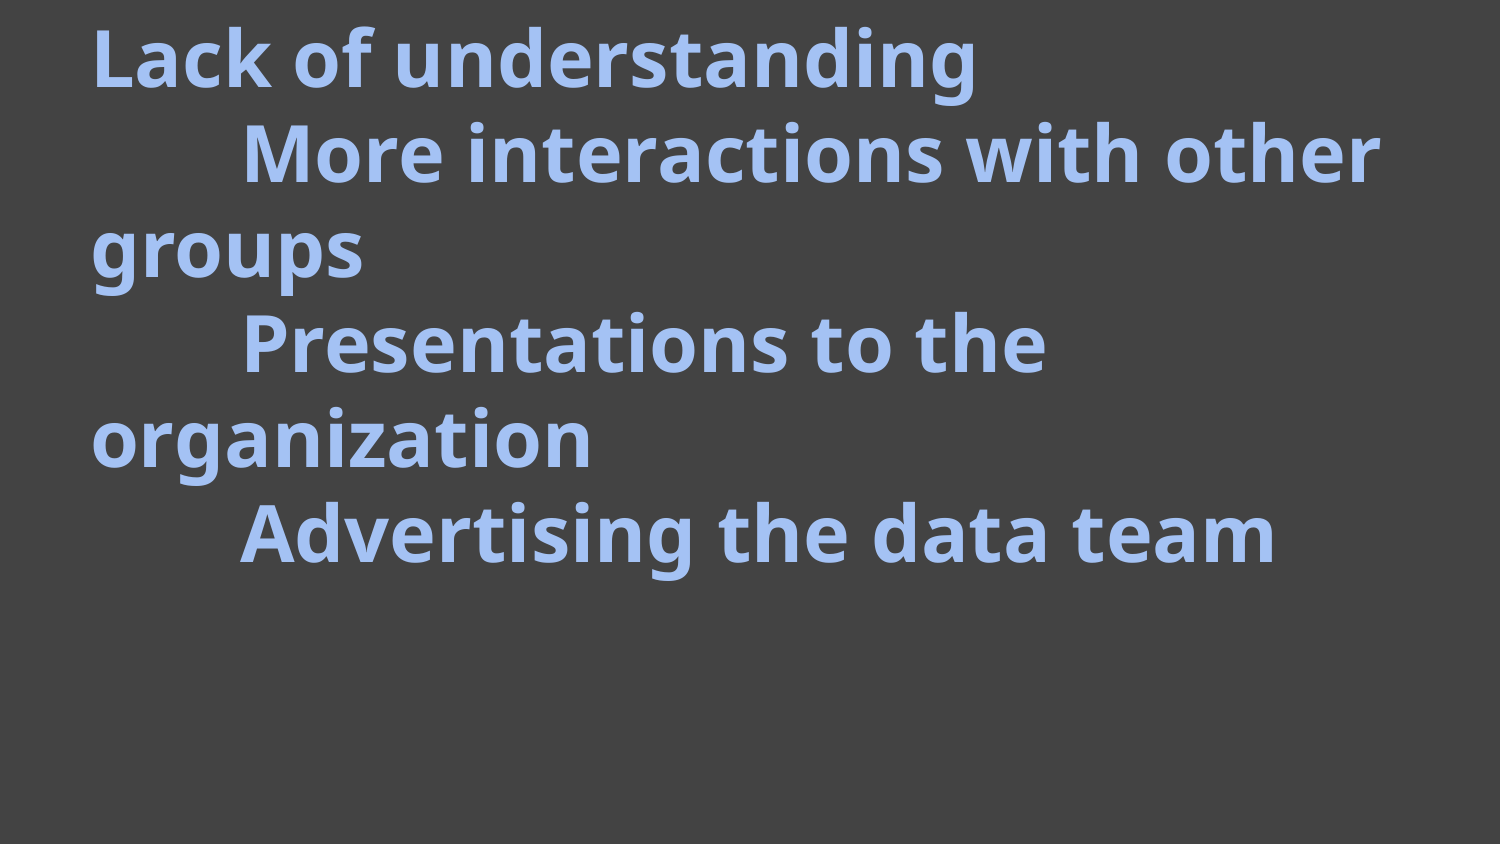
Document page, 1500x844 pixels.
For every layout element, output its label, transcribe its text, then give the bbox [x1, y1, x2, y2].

title Lack of understanding More interactions with other groups Presentations to the organization Advertising the data team [75, 190, 1492, 844]
